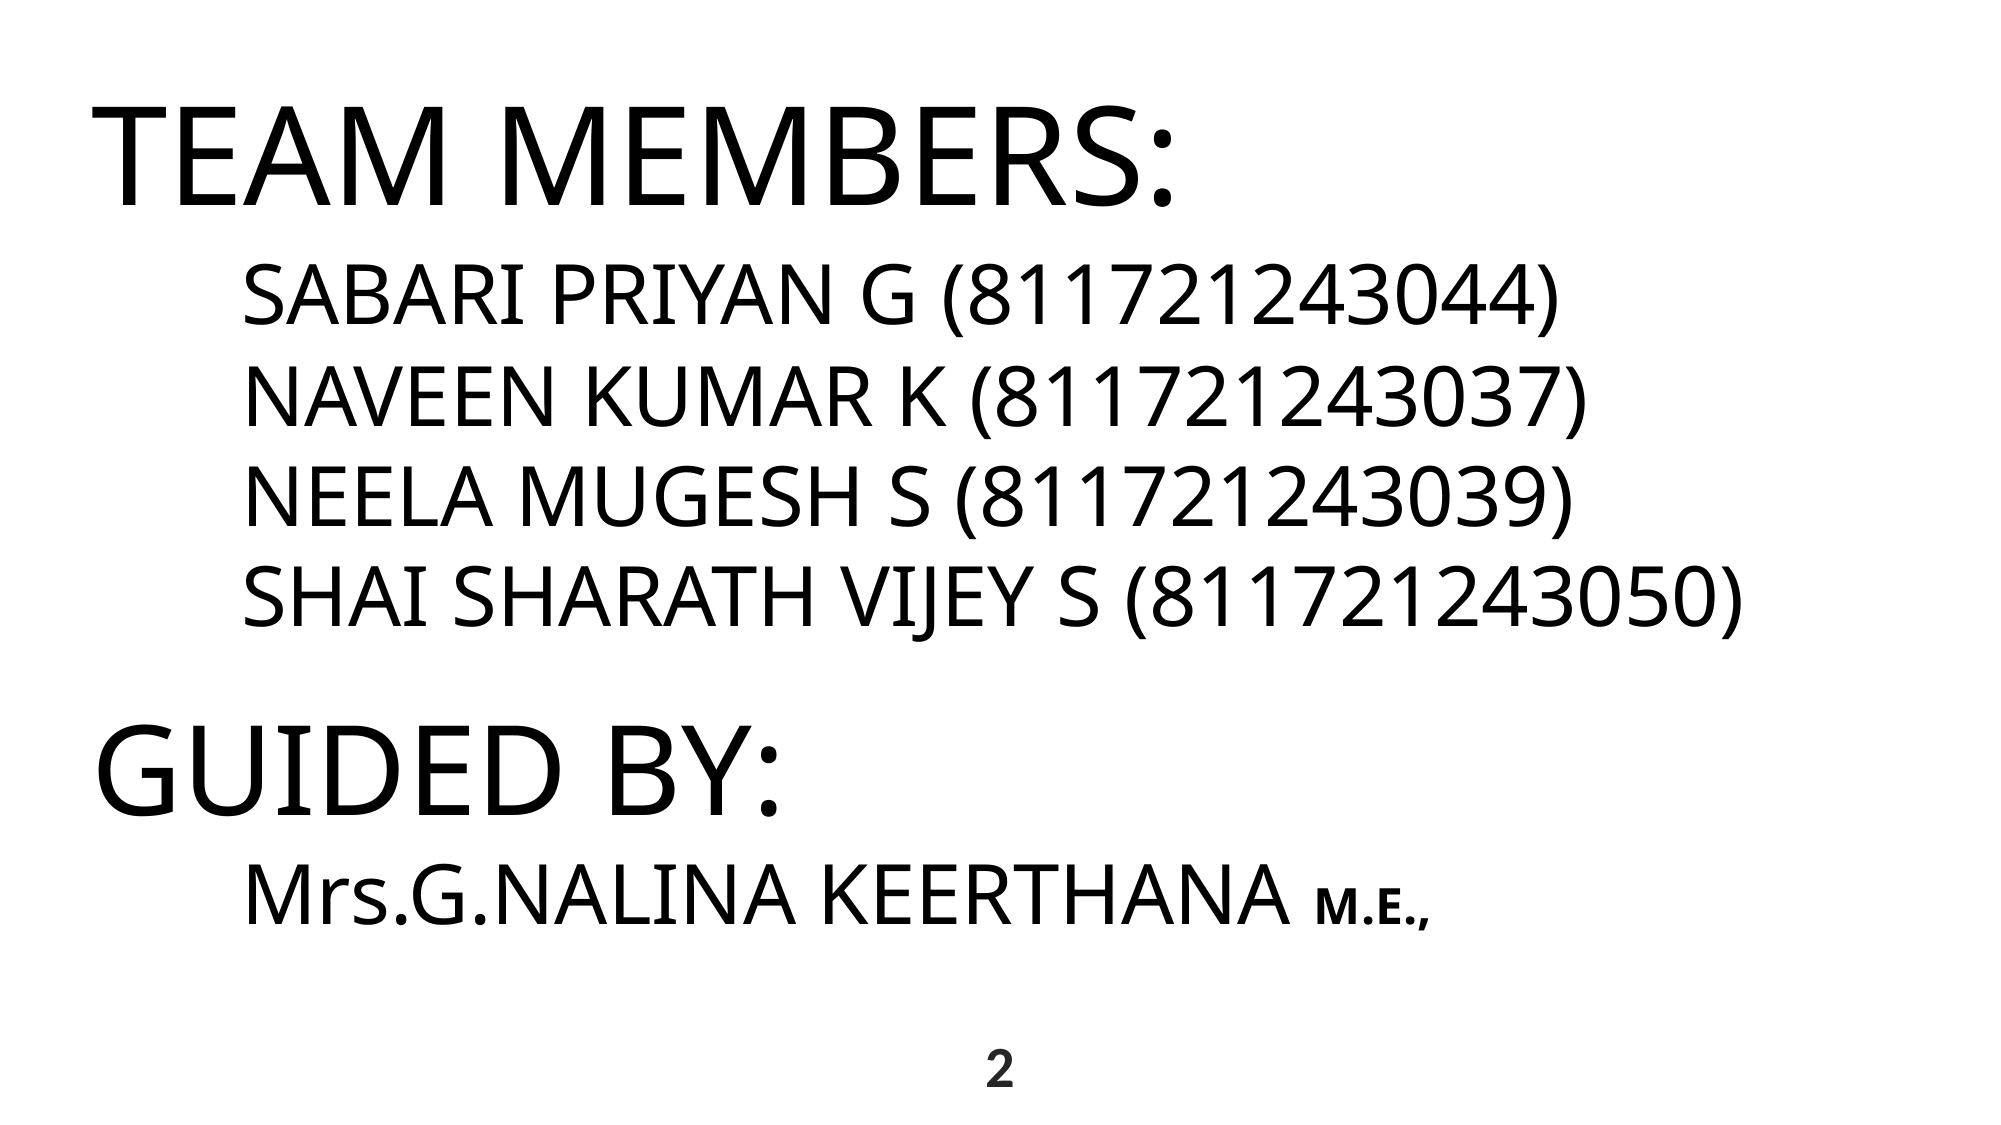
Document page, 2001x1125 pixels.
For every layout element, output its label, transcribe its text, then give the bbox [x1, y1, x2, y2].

slide_number 2 [961, 1032, 1039, 1096]
text_box TEAM MEMBERS: SABARI PRIYAN G (811721243044) NAVEEN KUMAR K (811721243037) NEELA MUGESH S (811721243039) SHAI SHARATH VIJEY S (811721243050) [76, 60, 1795, 651]
text_box GUIDED BY: Mrs.G.NALINA KEERTHANA M.E., [76, 683, 1795, 949]
